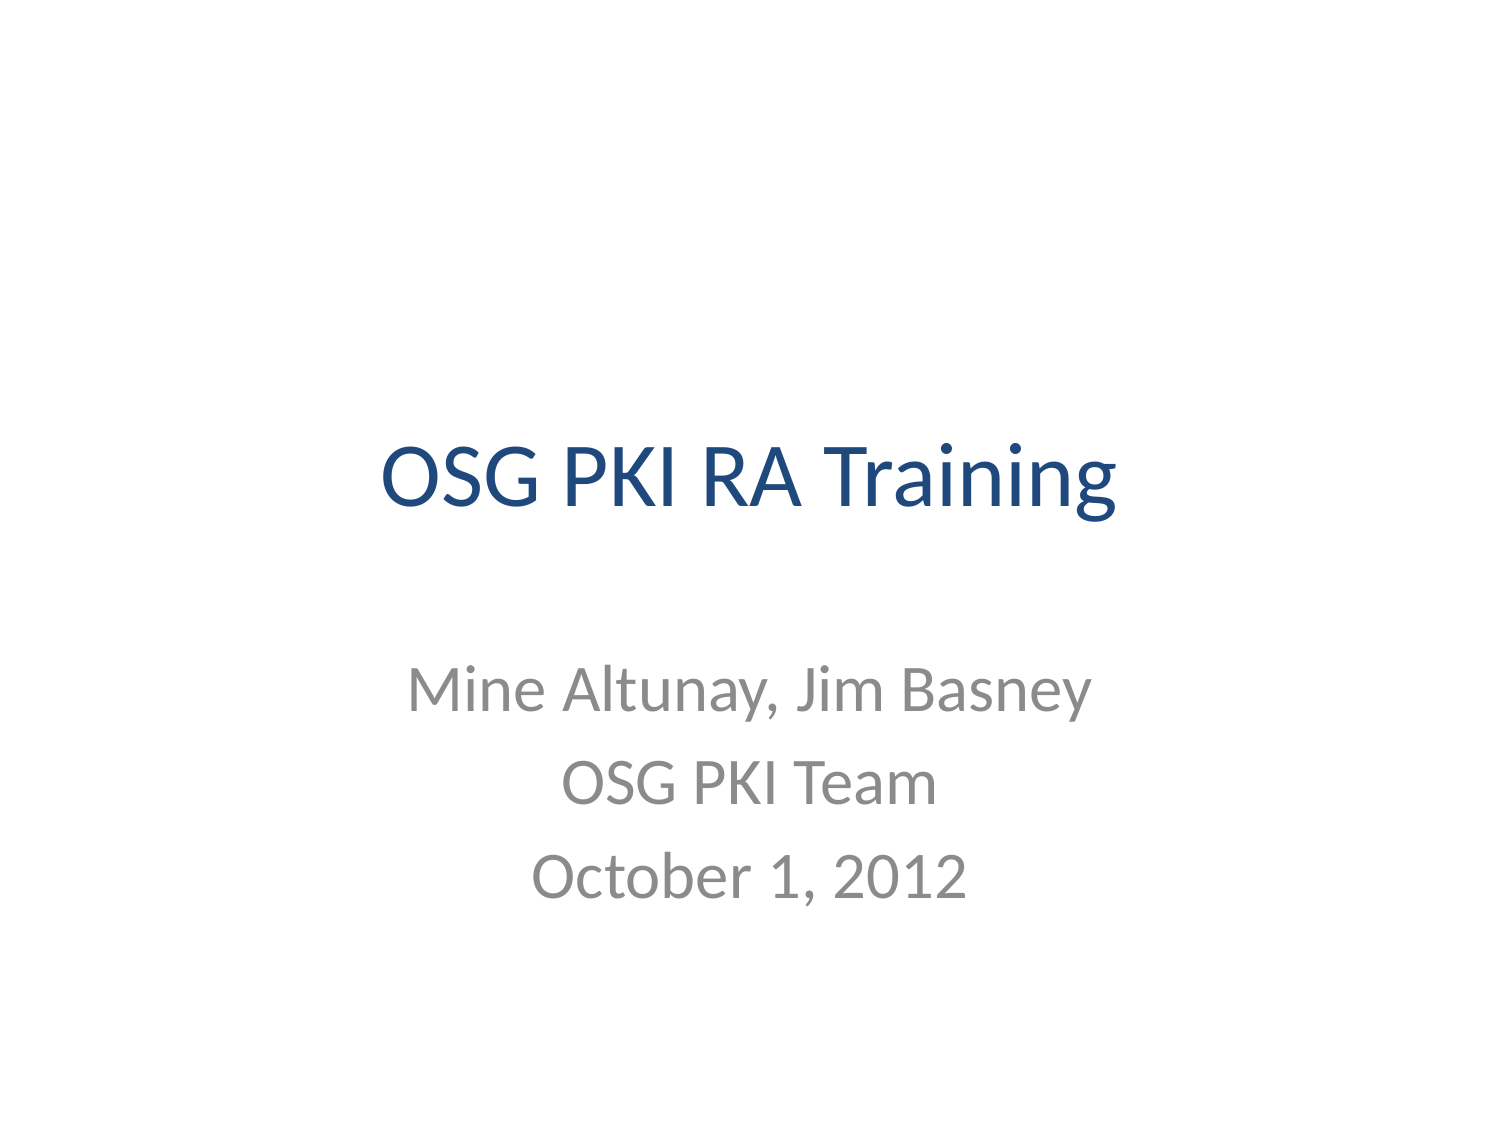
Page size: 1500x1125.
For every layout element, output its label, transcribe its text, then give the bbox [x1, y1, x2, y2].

subtitle Mine Altunay, Jim Basney OSG PKI Team October 1, 2012 [225, 637, 1275, 925]
title OSG PKI RA Training [112, 349, 1388, 591]
